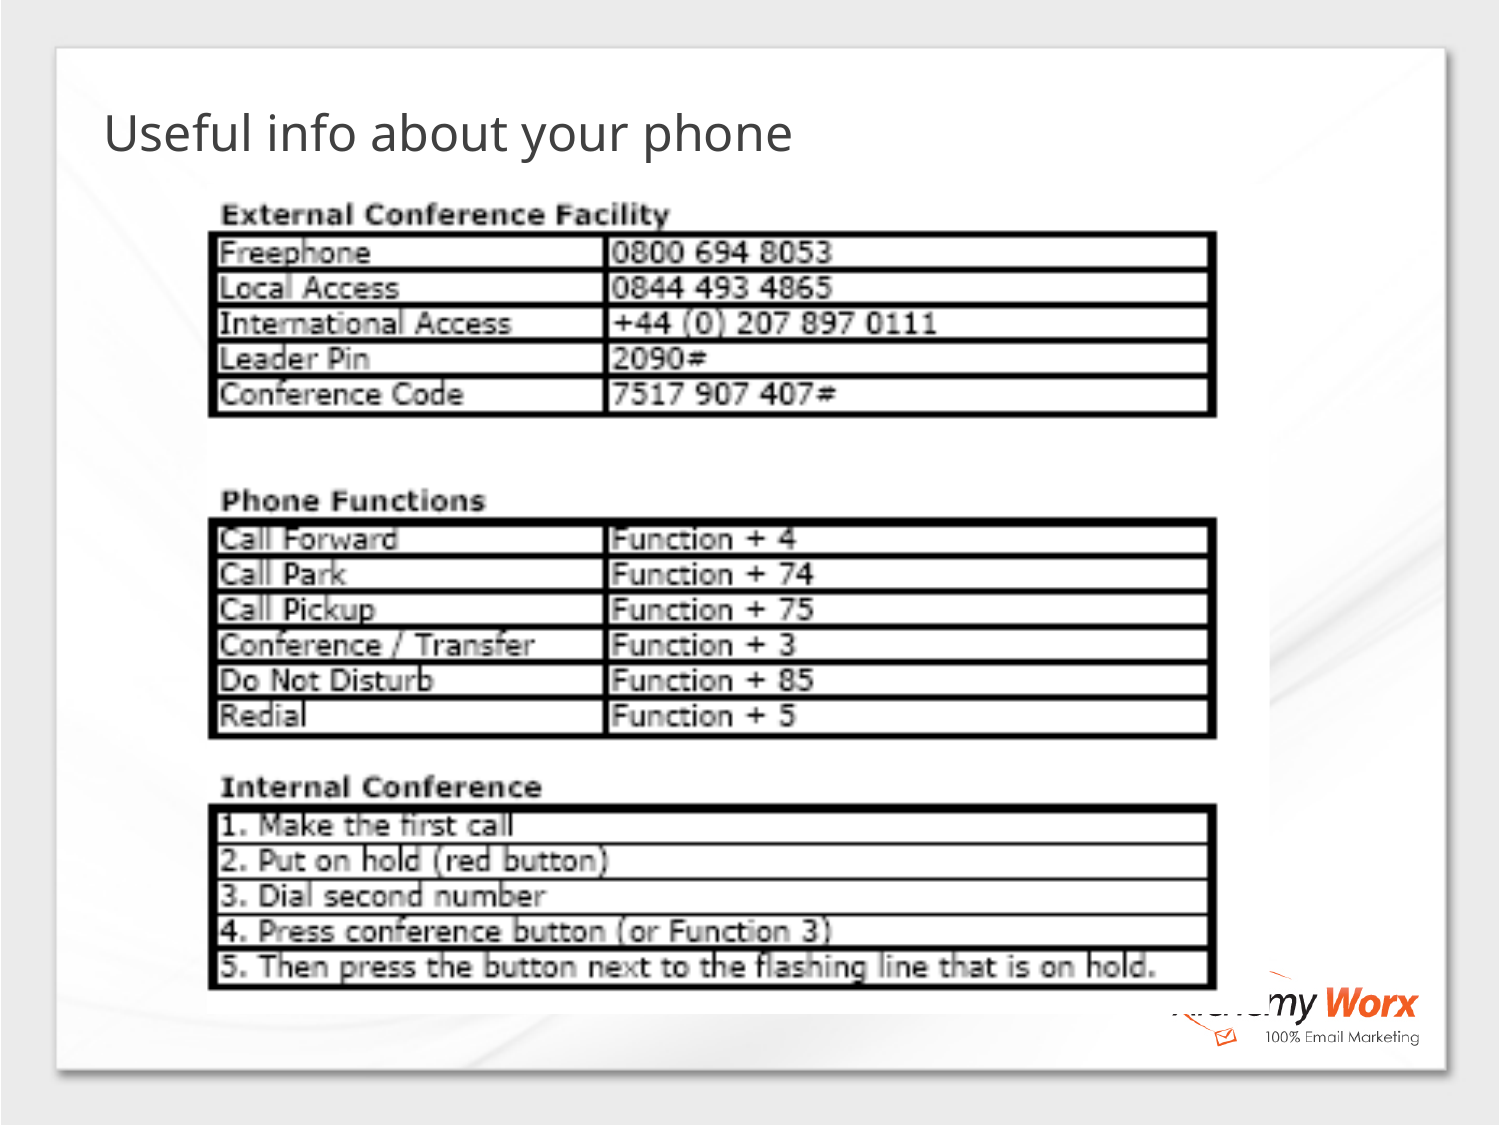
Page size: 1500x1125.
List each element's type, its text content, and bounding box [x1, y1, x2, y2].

title Useful info about your phone [88, 78, 1414, 185]
picture [1, 0, 1499, 1125]
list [206, 184, 1271, 1014]
